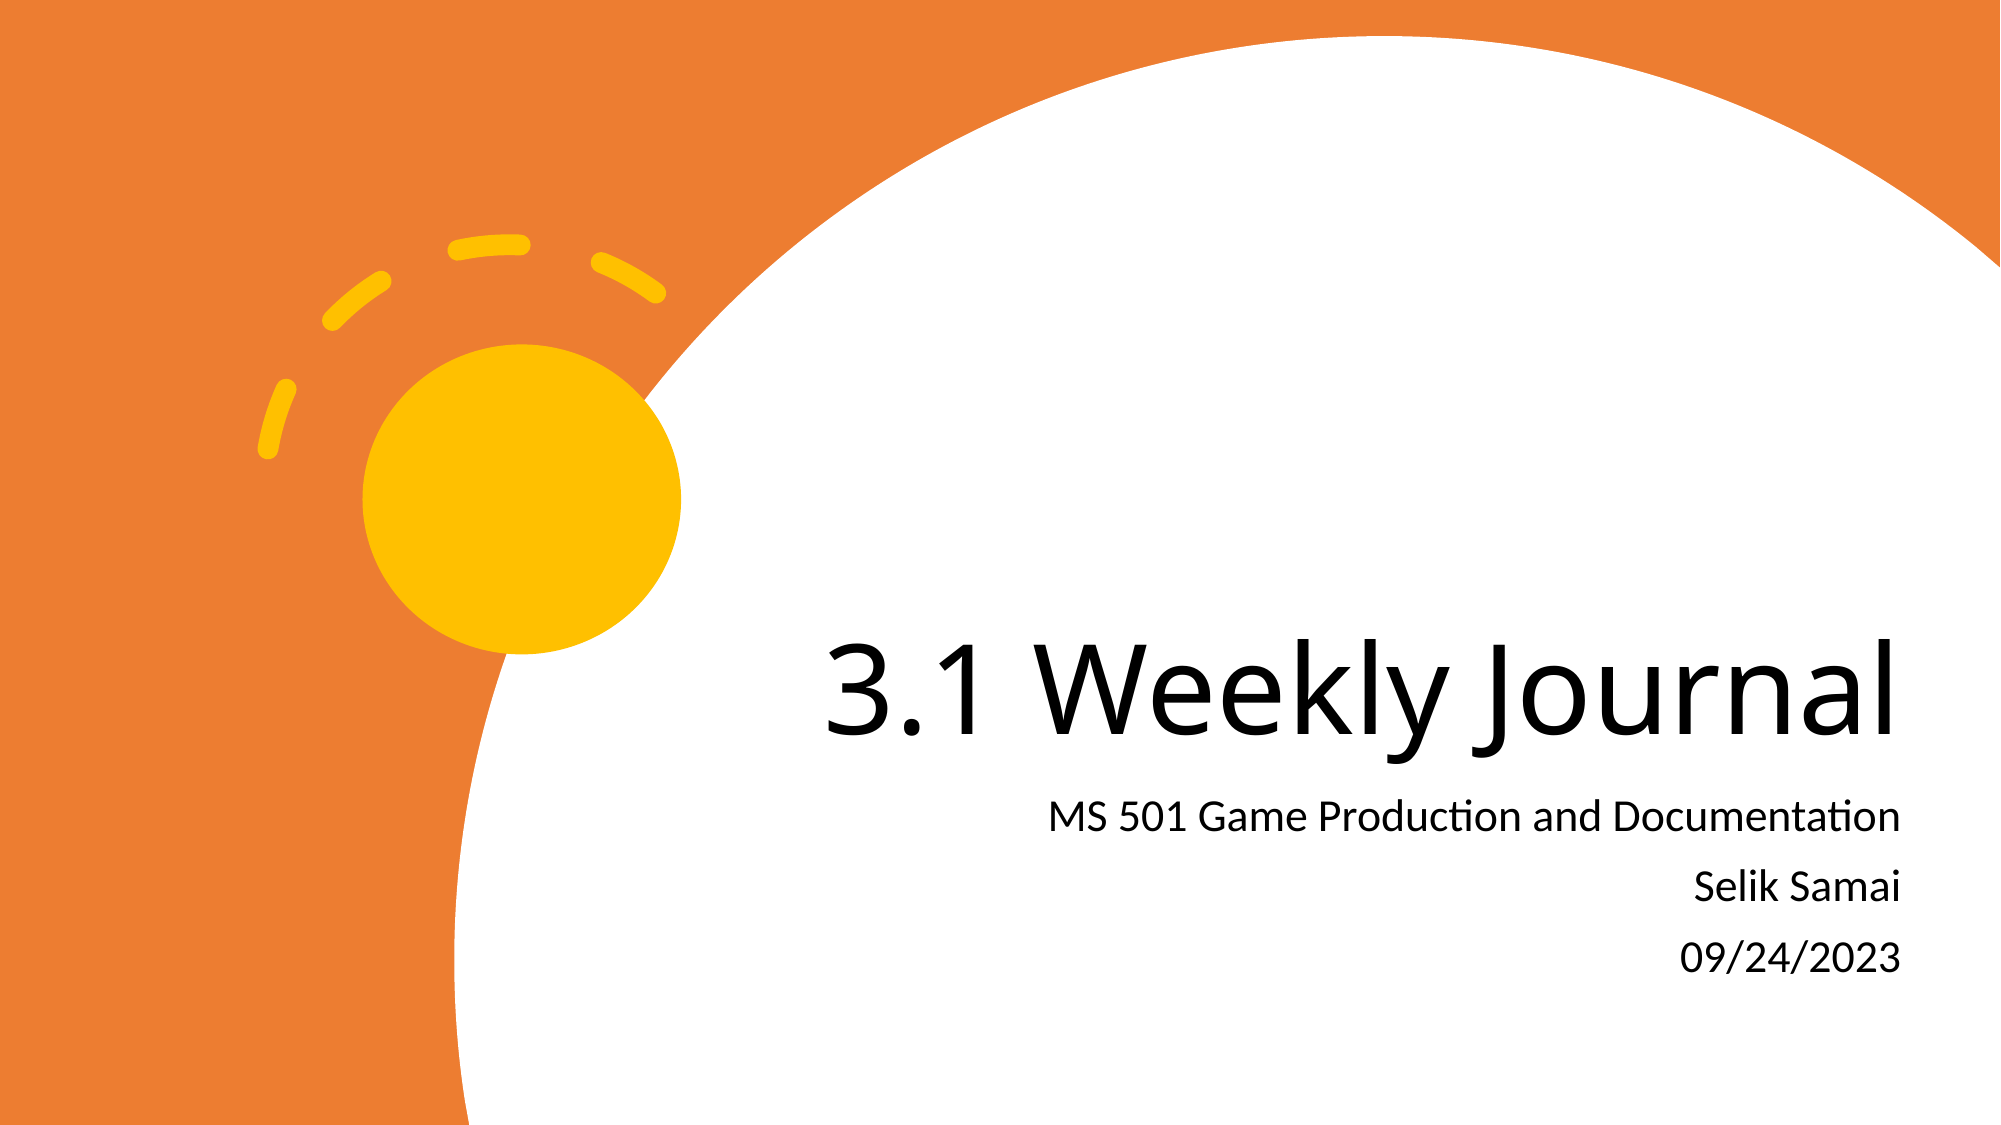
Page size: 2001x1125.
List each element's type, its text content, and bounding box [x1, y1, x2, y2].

subtitle MS 501 Game Production and Documentation Selik Samai 09/24/2023 [662, 784, 1917, 1003]
text_box [453, 35, 2000, 1125]
text_box [0, 0, 2000, 1125]
text_box [361, 373, 662, 656]
text_box [267, 244, 676, 490]
title 3.1 Weekly Journal [662, 318, 1917, 770]
